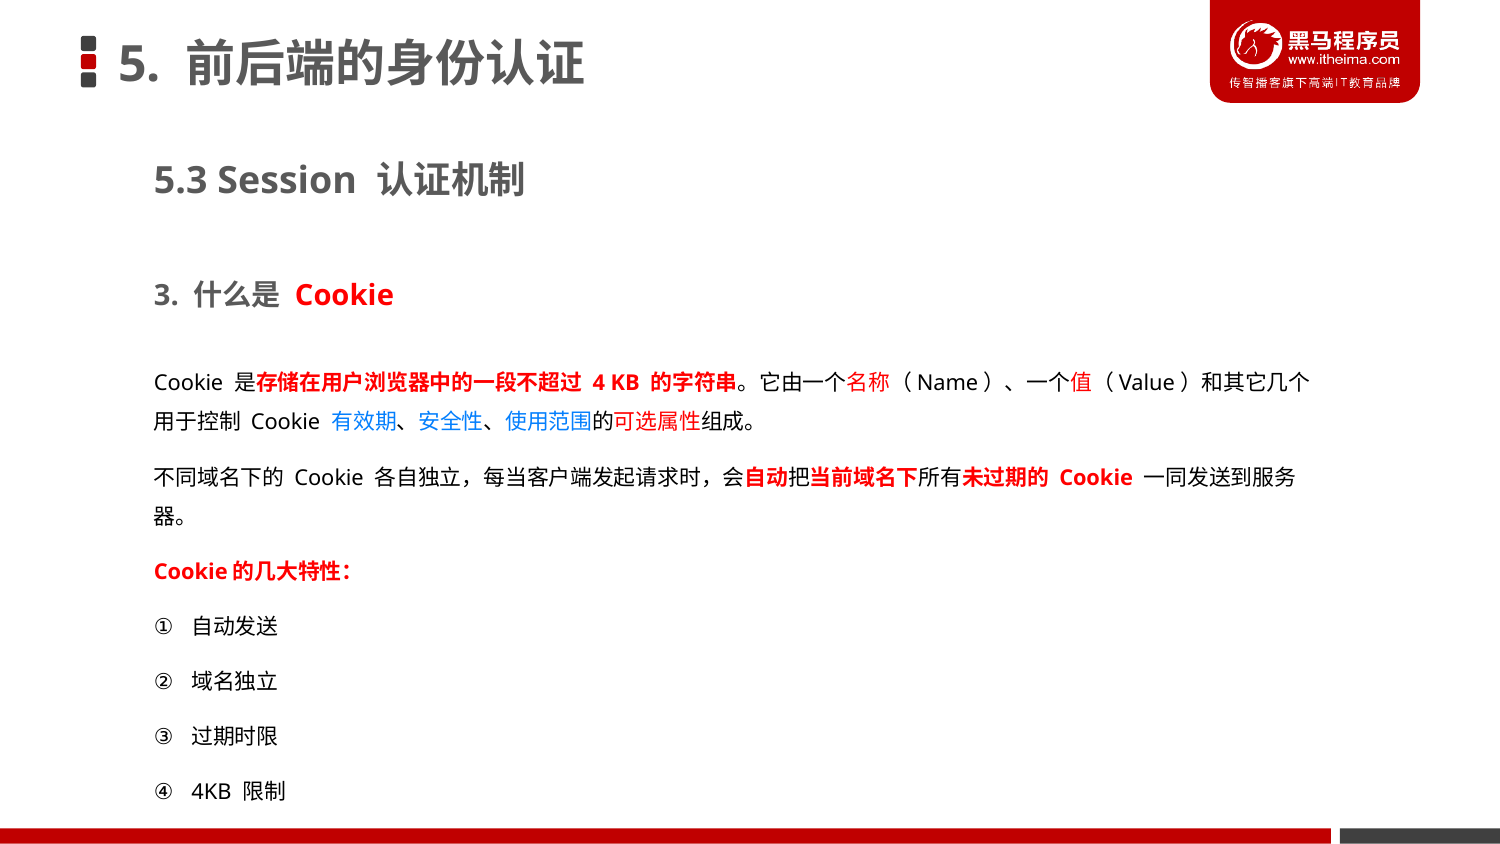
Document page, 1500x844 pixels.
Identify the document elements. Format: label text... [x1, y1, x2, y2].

list 5.3 Session 认证机制 [139, 153, 1209, 243]
title 5. 前后端的身份认证 [103, 0, 1209, 130]
picture [1211, 11, 1419, 97]
list Cookie 是存储在用户浏览器中的一段不超过 4 KB 的字符串。它由一个名称（Name）、一个值（Value）和其它几个用于控制 Cookie 有效期、安全性、使用范围的可选属性组成。 不同域名下的 Cookie 各自独立，每当客户端发起请求时，会自动把当前域名下所有未过期的 Cookie 一同发送到服务器。 Cookie的几大特性： 自动发送 域名独立 过期时限 4KB 限制 [139, 348, 1331, 830]
text_box 3. 什么是 Cookie [139, 273, 1204, 320]
